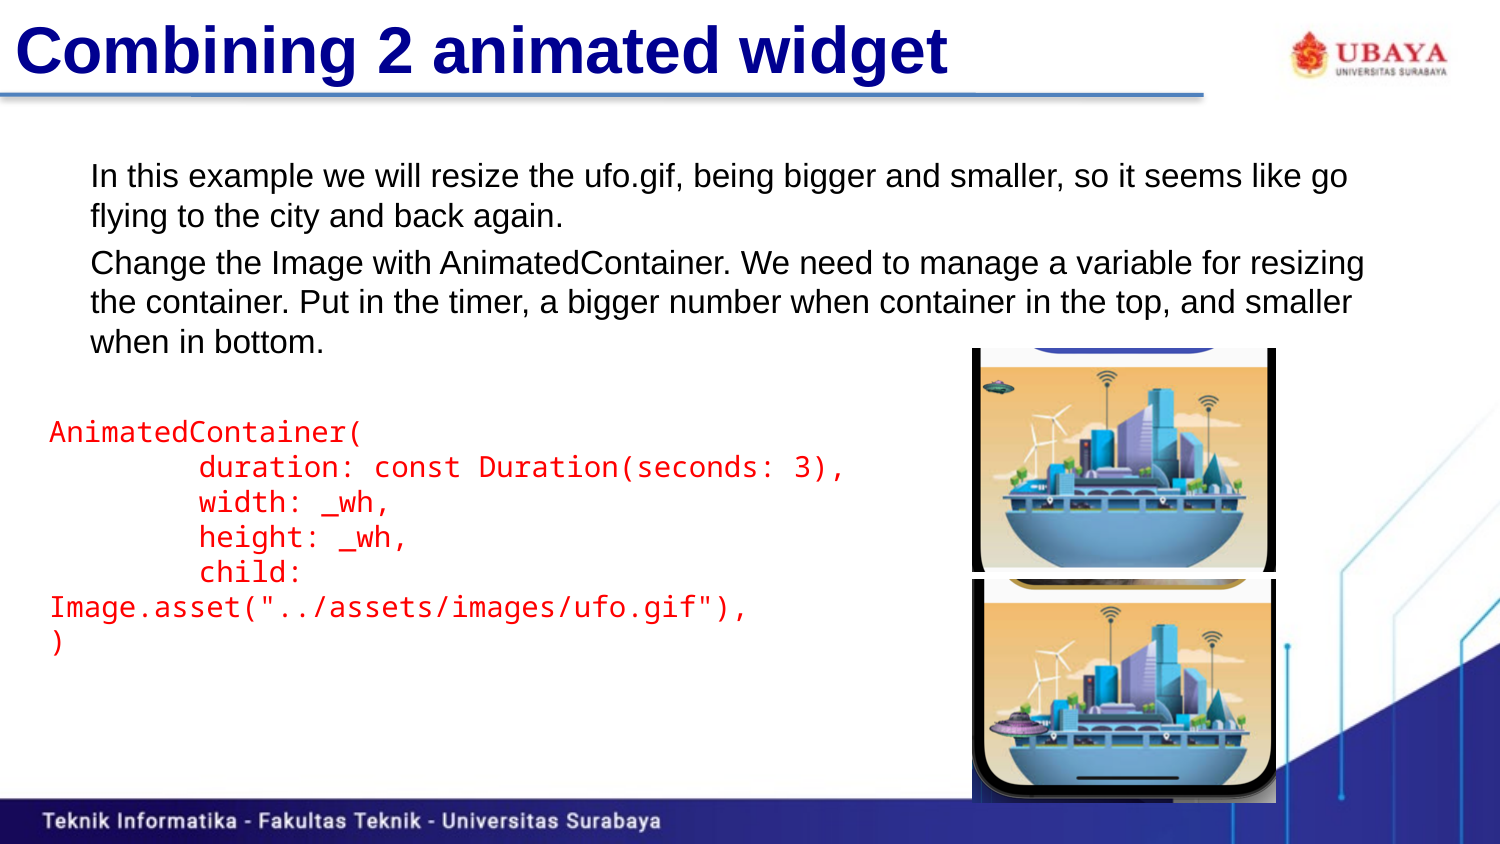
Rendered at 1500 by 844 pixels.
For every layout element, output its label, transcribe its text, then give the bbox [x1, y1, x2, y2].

text_box In this example we will resize the ufo.gif, being bigger and smaller, so it seems like go flying to the city and back again. Change the Image with AnimatedContainer. We need to manage a variable for resizing the container. Put in the timer, a bigger number when container in the top, and smaller when in bottom. [75, 146, 1413, 241]
text_box AnimatedContainer( duration: const Duration(seconds: 3), width: _wh, height: _wh, child: Image.asset("../assets/images/ufo.gif"), ) [33, 405, 960, 666]
picture [0, 0, 1500, 844]
text_box Combining 2 animated widget [0, 0, 1350, 95]
